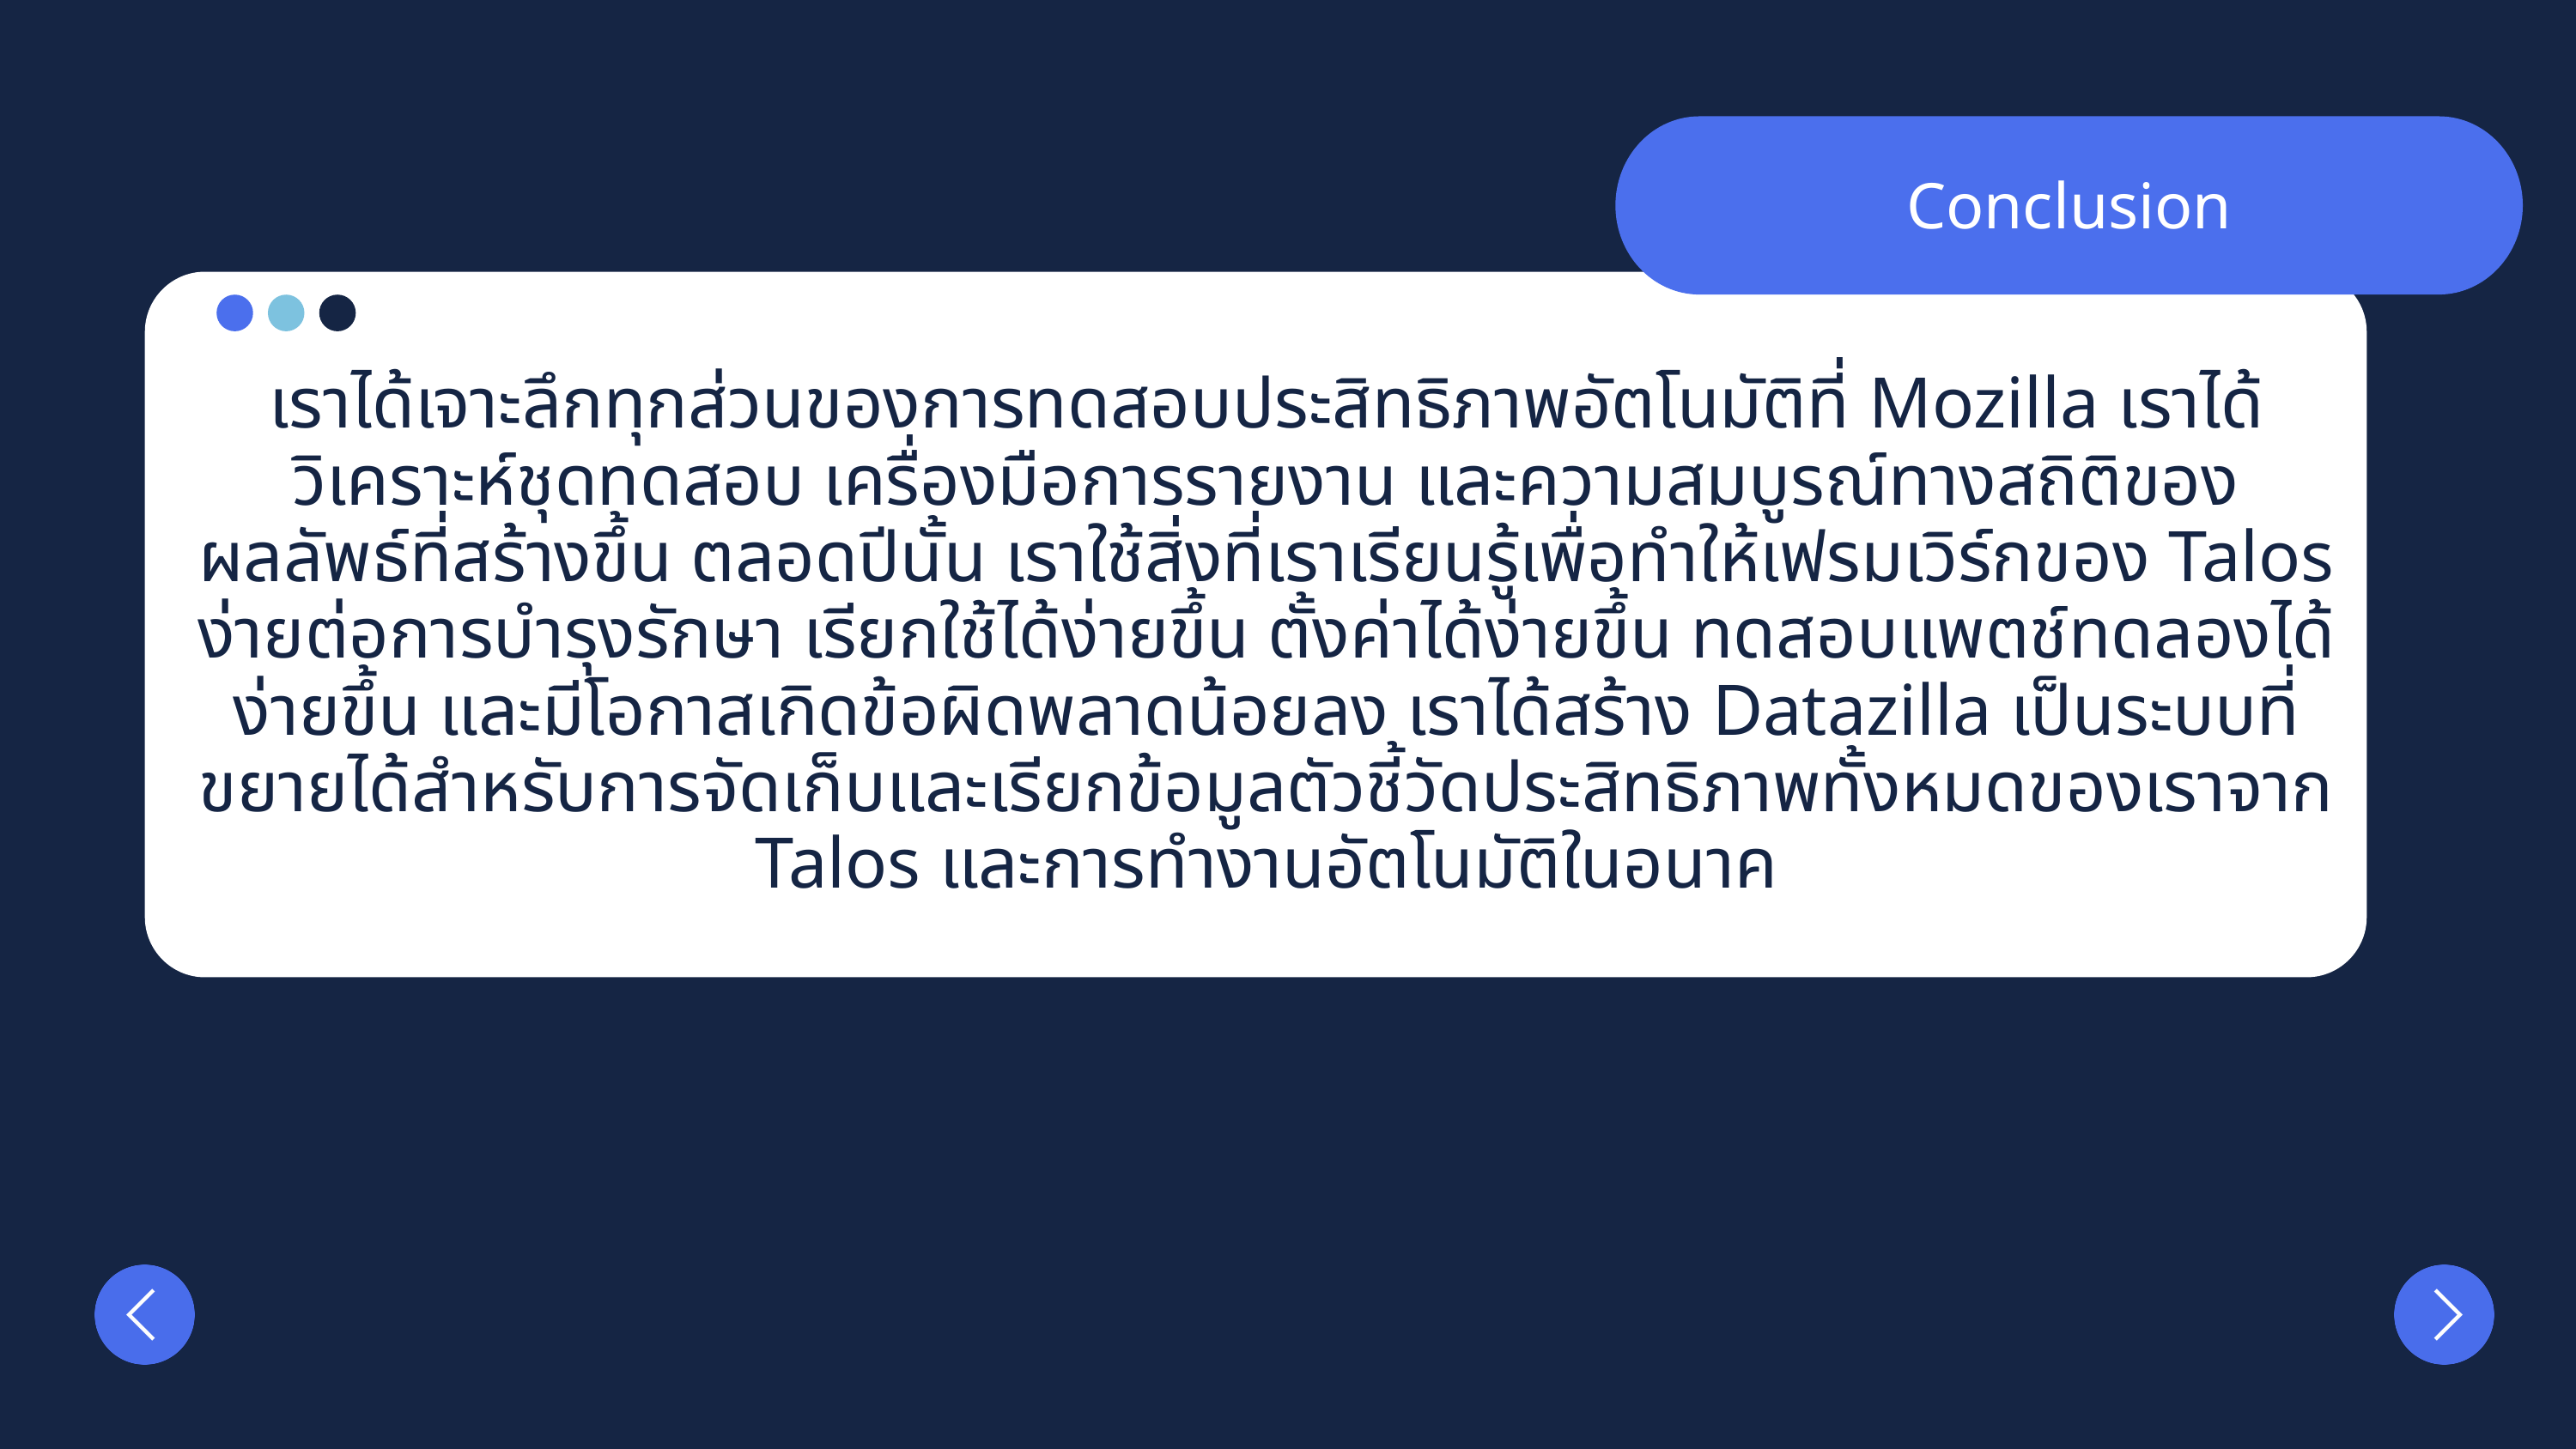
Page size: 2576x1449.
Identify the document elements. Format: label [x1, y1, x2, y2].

picture [2394, 1264, 2494, 1366]
text_box [216, 294, 356, 332]
picture [94, 1264, 195, 1366]
text_box [144, 271, 2367, 978]
text_box [1614, 116, 2524, 295]
